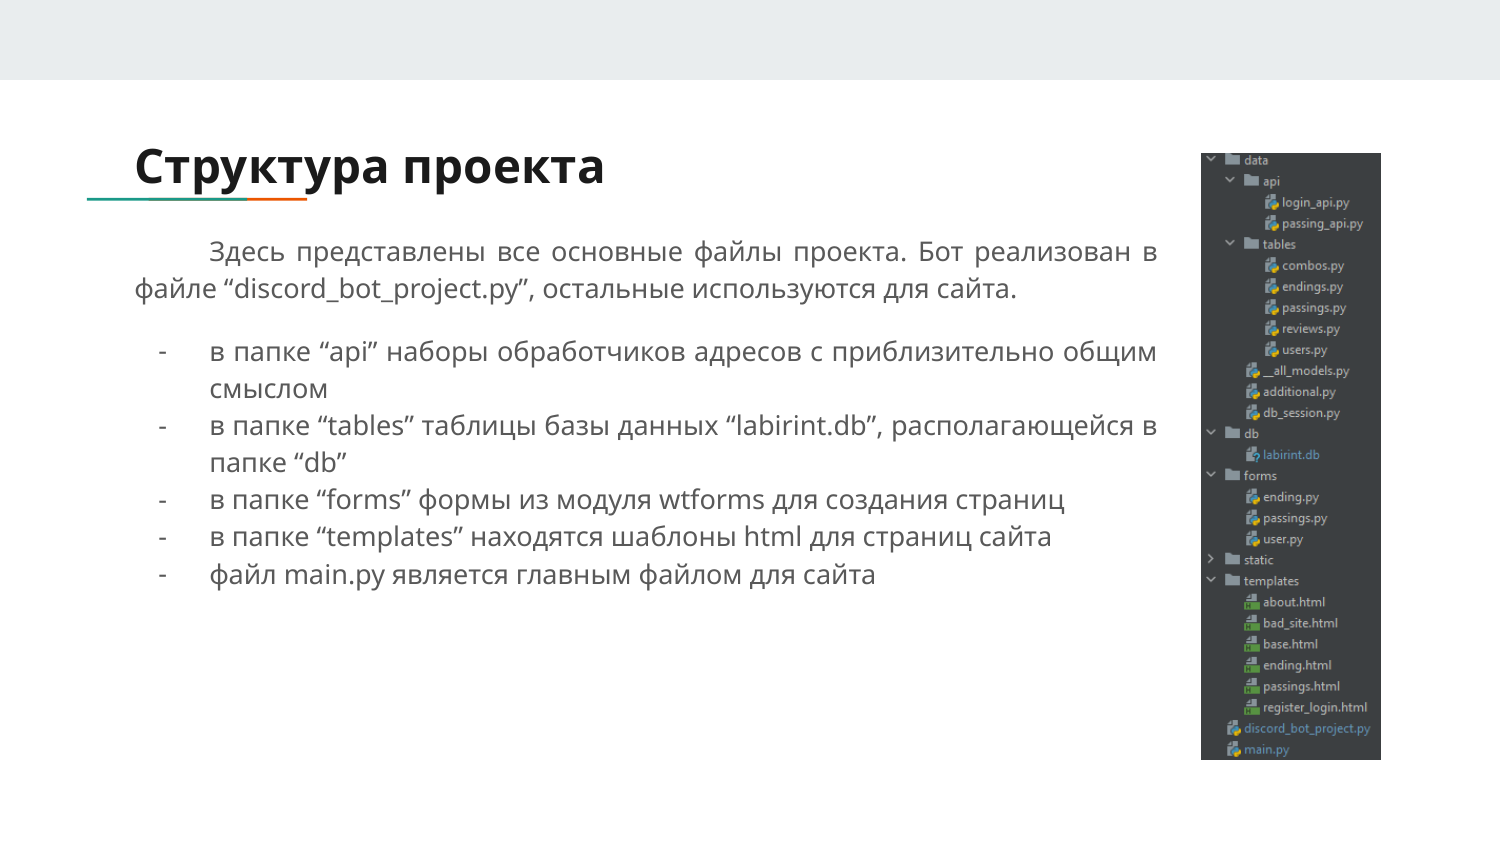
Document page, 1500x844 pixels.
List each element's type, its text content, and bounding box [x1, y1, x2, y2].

title Структура проекта [119, 120, 1381, 209]
list Здесь представлены все основные файлы проекта. Бот реализован в файле “discord_bot_project.py”, остальные используются для сайта. в папке “api” наборы обработчиков адресов с приблизительно общим смыслом в папке “tables” таблицы базы данных “labirint.db”, располагающейся в папке “db” в папке “forms” формы из модуля wtforms для создания страниц в папке “templates” находятся шаблоны html для страниц сайта файл main.py является главным файлом для сайта [119, 214, 1173, 700]
picture [1200, 153, 1381, 760]
